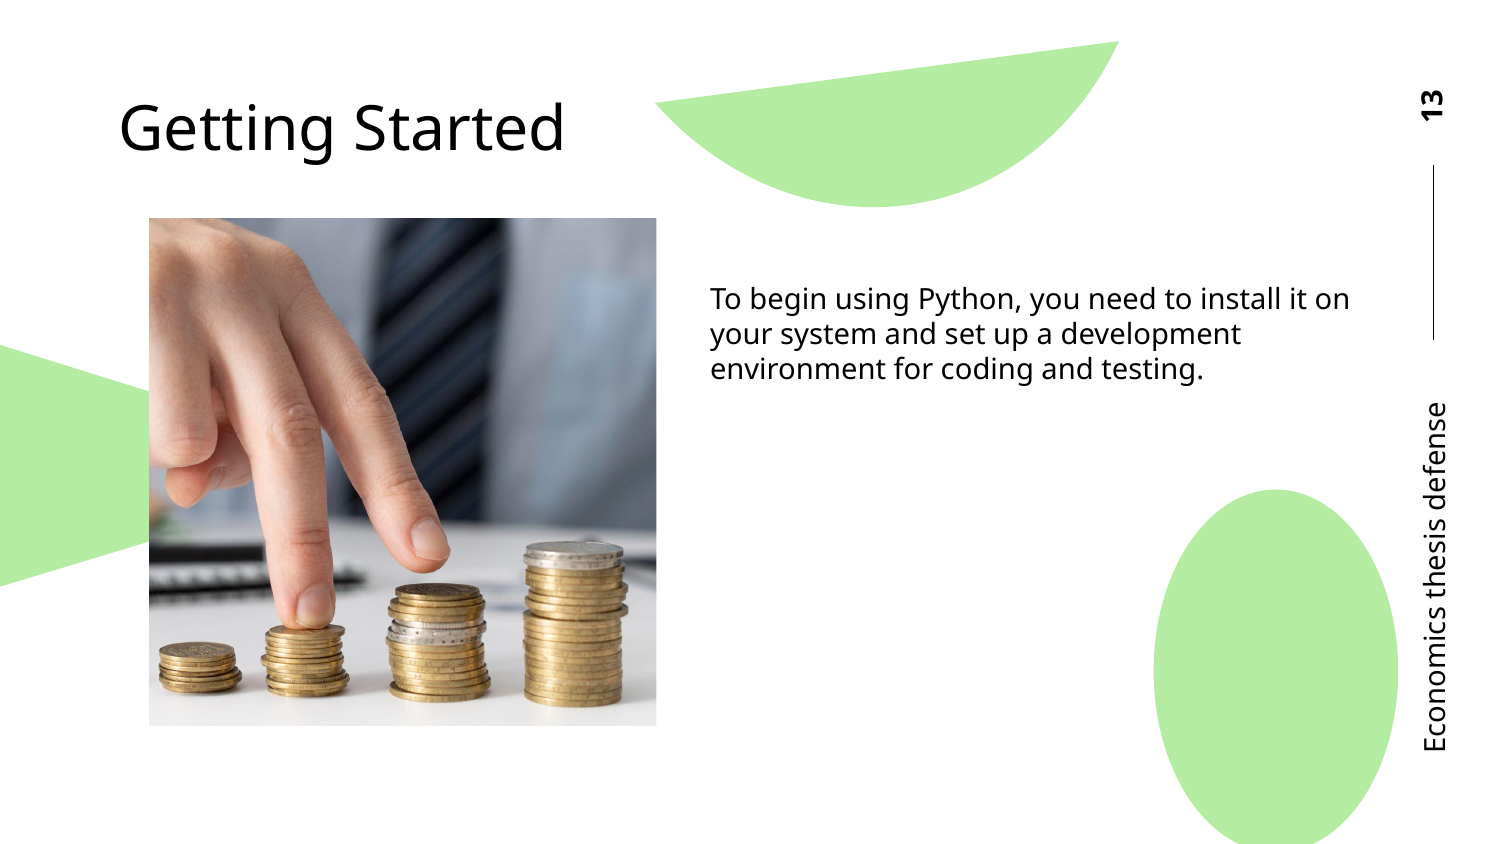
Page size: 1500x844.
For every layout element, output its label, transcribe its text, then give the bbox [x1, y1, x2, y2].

title Getting Started [103, 72, 1383, 180]
picture [148, 217, 657, 726]
subtitle To begin using Python, you need to install it on your system and set up a development environment for coding and testing. [694, 265, 1383, 642]
subtitle Economics thesis defense [1398, 339, 1469, 769]
slide_number 12 [1400, 75, 1466, 166]
